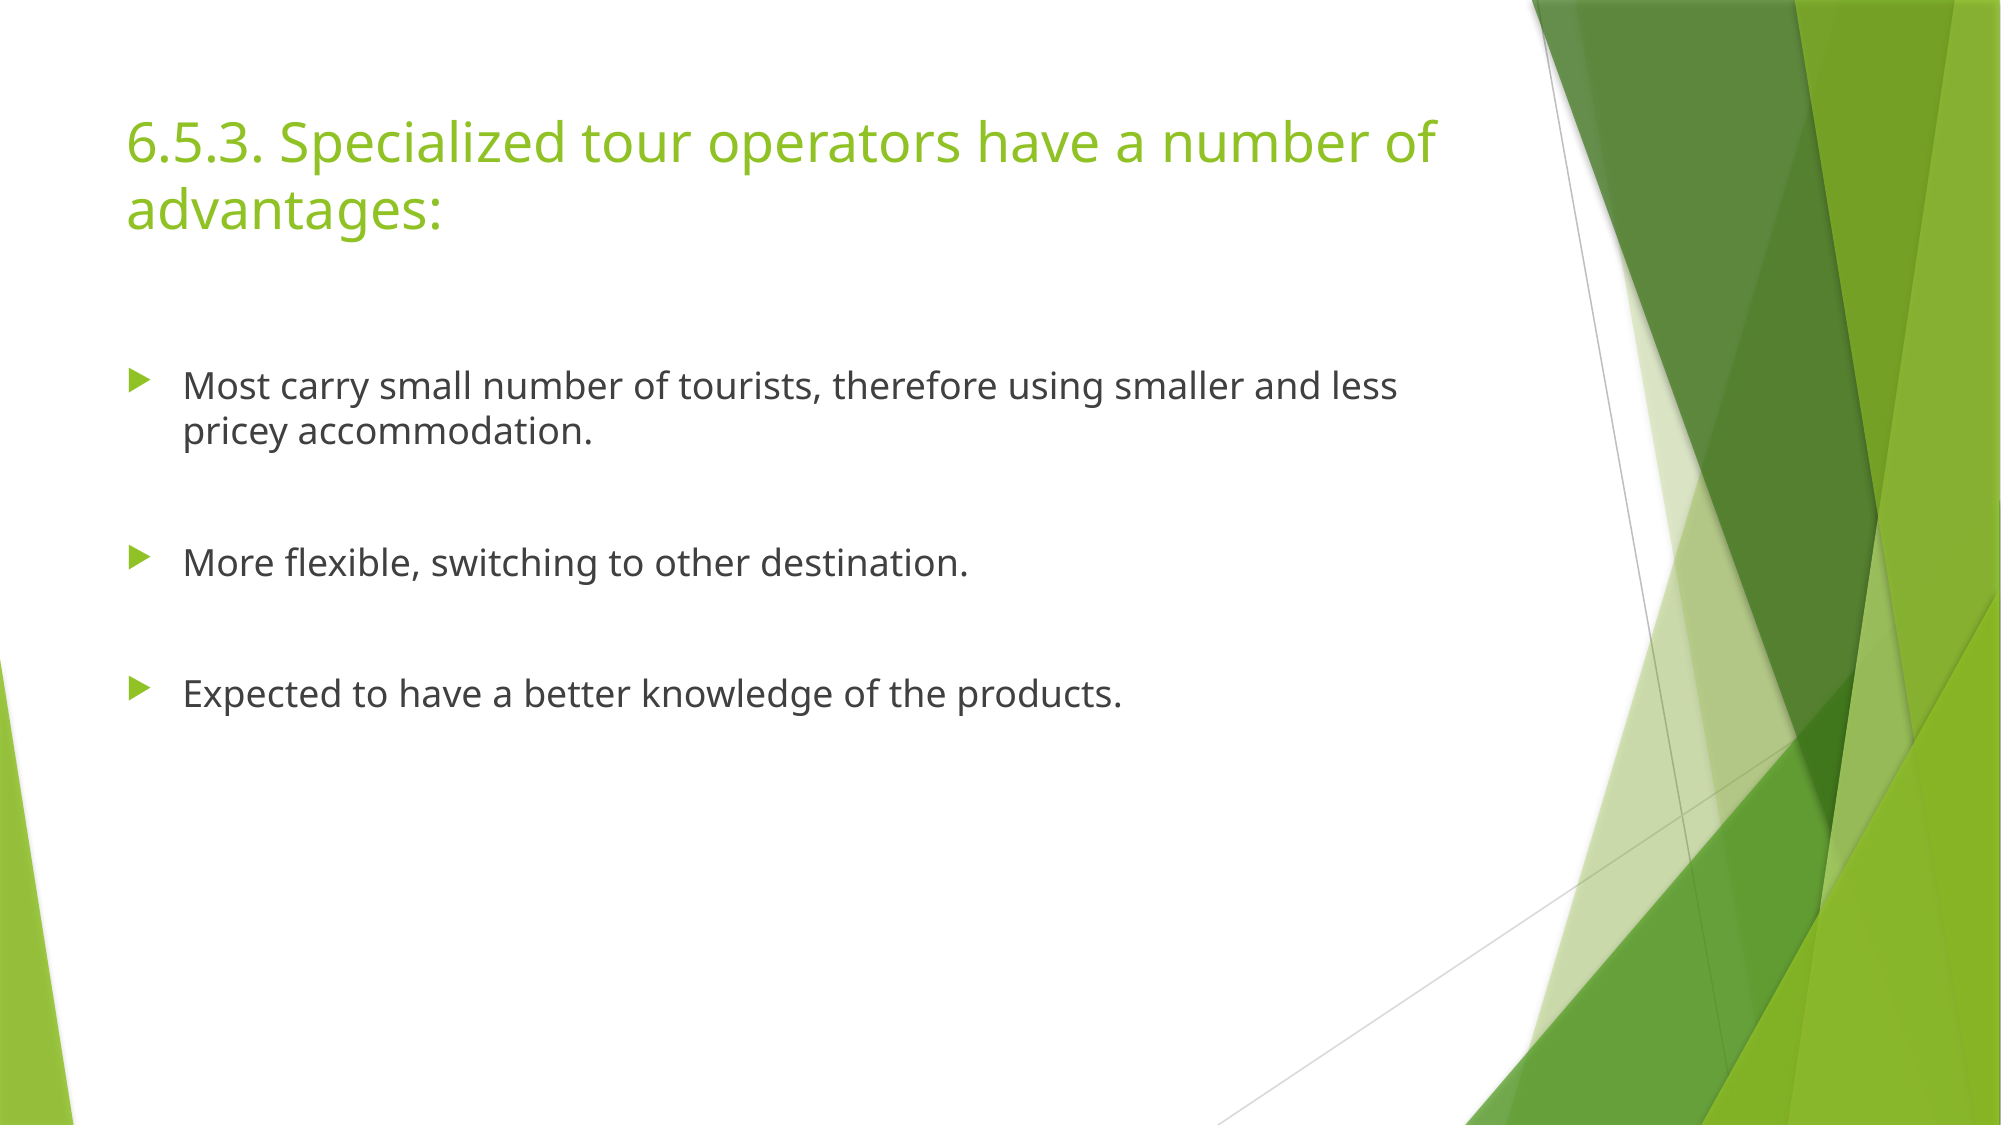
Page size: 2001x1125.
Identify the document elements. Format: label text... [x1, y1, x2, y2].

title 6.5.3. Specialized tour operators have a number of advantages: [111, 99, 1522, 317]
list Most carry small number of tourists, therefore using smaller and less pricey accommodation. More flexible, switching to other destination. Expected to have a better knowledge of the products. [111, 354, 1522, 992]
